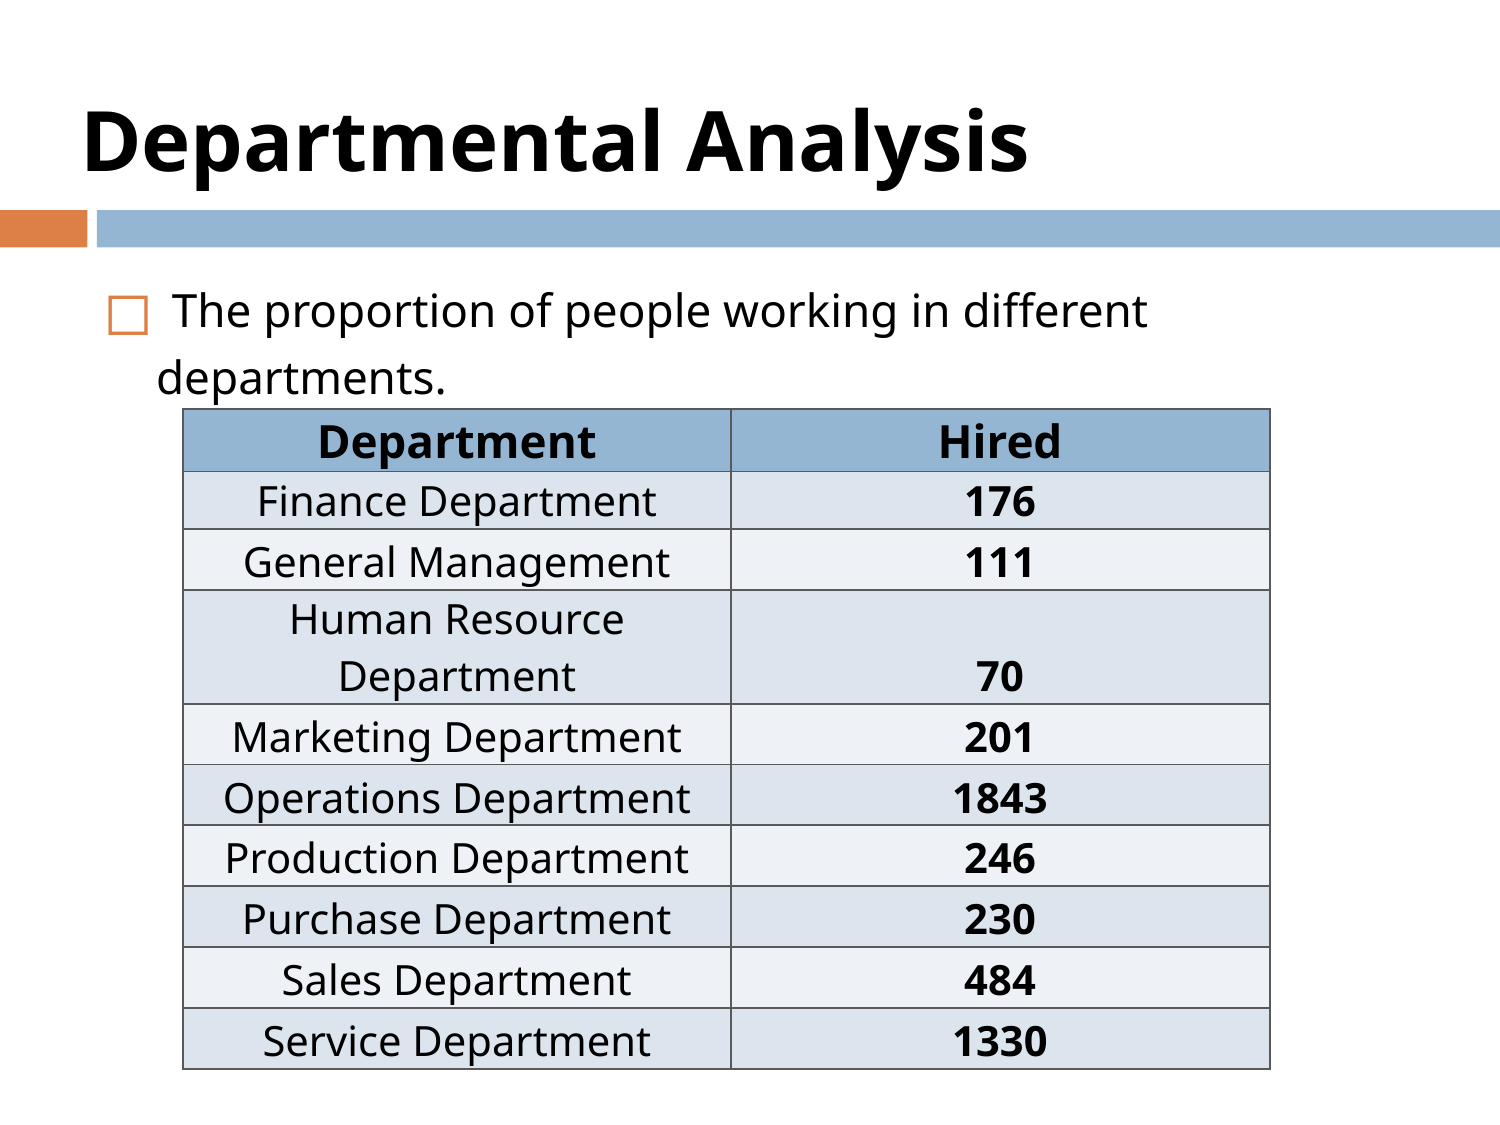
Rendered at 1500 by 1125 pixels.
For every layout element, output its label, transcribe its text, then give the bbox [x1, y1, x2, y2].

table_cell 1330 [732, 1009, 1269, 1068]
table_cell 246 [732, 826, 1269, 885]
table_cell 111 [732, 530, 1269, 589]
title Departmental Analysis [41, 42, 1392, 231]
table_cell 484 [732, 948, 1269, 1007]
list The proportion of people working in different departments. [88, 255, 1439, 976]
table_cell Marketing Department [184, 705, 730, 764]
table_cell 230 [732, 887, 1269, 946]
table_cell Finance Department [184, 472, 730, 528]
table_cell General Management [184, 530, 730, 589]
table_cell 201 [732, 705, 1269, 764]
table_header Hired [732, 410, 1269, 471]
table_cell Sales Department [184, 948, 730, 1007]
table_cell 176 [732, 472, 1269, 528]
table_cell 1843 [732, 765, 1269, 824]
table_header Department [184, 410, 730, 471]
table_cell Service Department [184, 1009, 730, 1068]
table_cell Purchase Department [184, 887, 730, 946]
table_cell 70 [732, 591, 1269, 703]
table_cell Operations Department [184, 765, 730, 824]
table_cell Production Department [184, 826, 730, 885]
table_cell Human Resource Department [184, 591, 730, 703]
